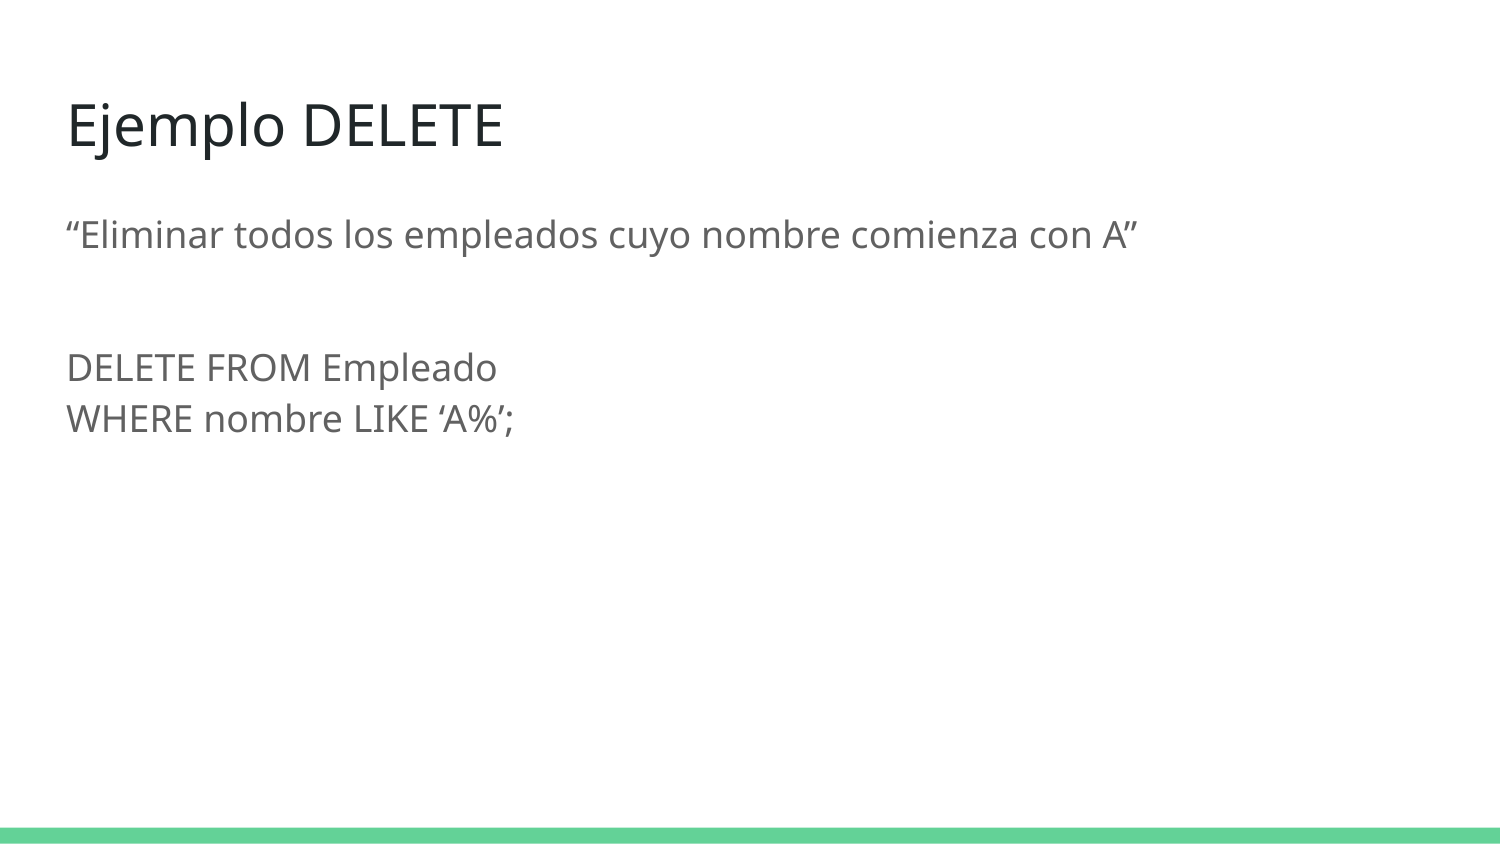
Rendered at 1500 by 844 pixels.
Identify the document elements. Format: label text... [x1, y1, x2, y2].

list DELETE FROM Empleado WHERE nombre LIKE ‘A%’; [51, 321, 1449, 404]
title Ejemplo DELETE [51, 72, 1449, 167]
list “Eliminar todos los empleados cuyo nombre comienza con A” [51, 189, 1449, 272]
